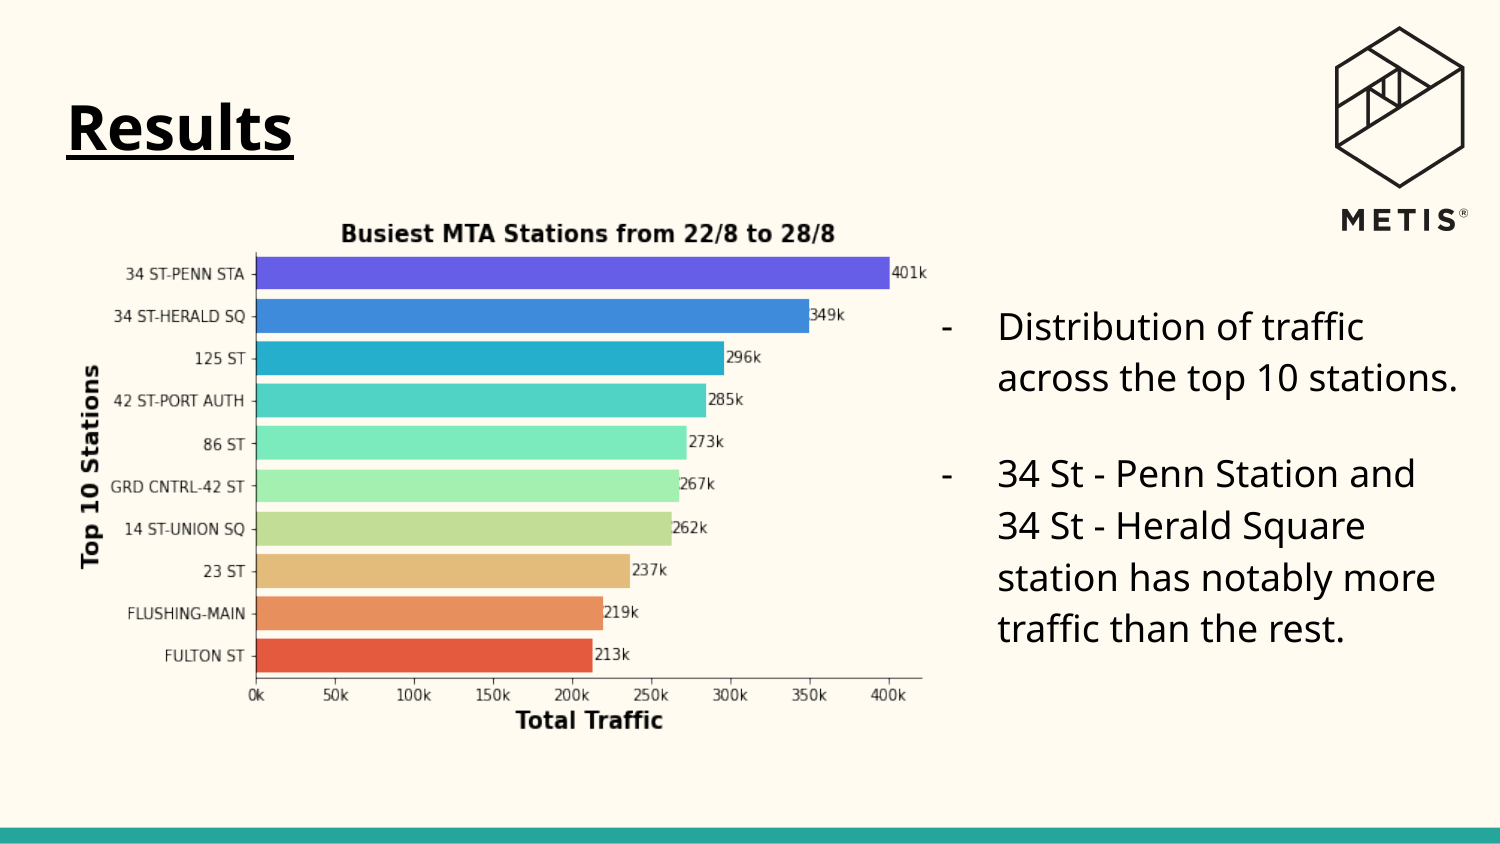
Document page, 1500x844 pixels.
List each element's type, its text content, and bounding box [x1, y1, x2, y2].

picture [1335, 26, 1468, 231]
list 34 St - Penn Station and 34 St - Herald Square station has notably more traffic than the rest. [942, 428, 1459, 708]
title Results [51, 72, 1449, 174]
picture [72, 213, 938, 745]
list Distribution of traffic across the top 10 stations. [942, 280, 1488, 429]
